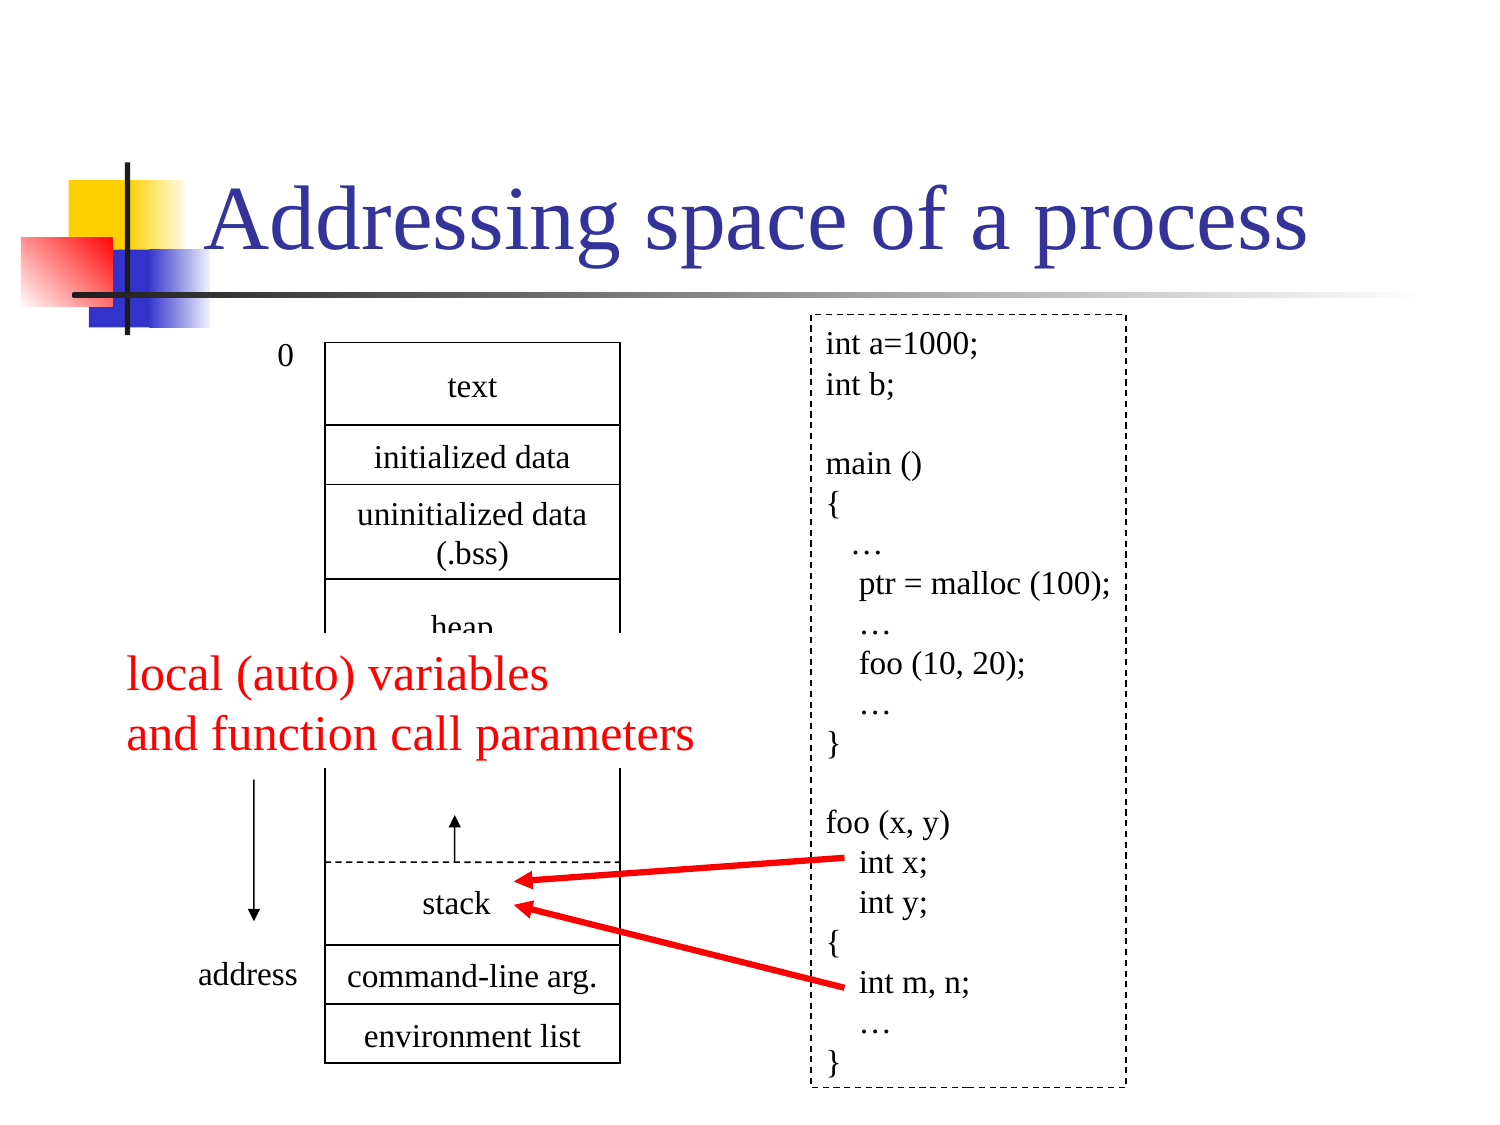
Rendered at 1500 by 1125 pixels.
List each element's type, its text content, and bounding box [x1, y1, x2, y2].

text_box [182, 325, 621, 1064]
title Addressing space of a process [188, 35, 1468, 275]
text_box int a=1000; int b; main () { … ptr = malloc (100); … foo (10, 20); … } foo (x, y) int x; int y; { int m, n; … } [810, 314, 1127, 1088]
text_box local (auto) variables and function call parameters [111, 633, 177, 768]
text_box local (auto) variables and function call parameters [625, 633, 711, 768]
